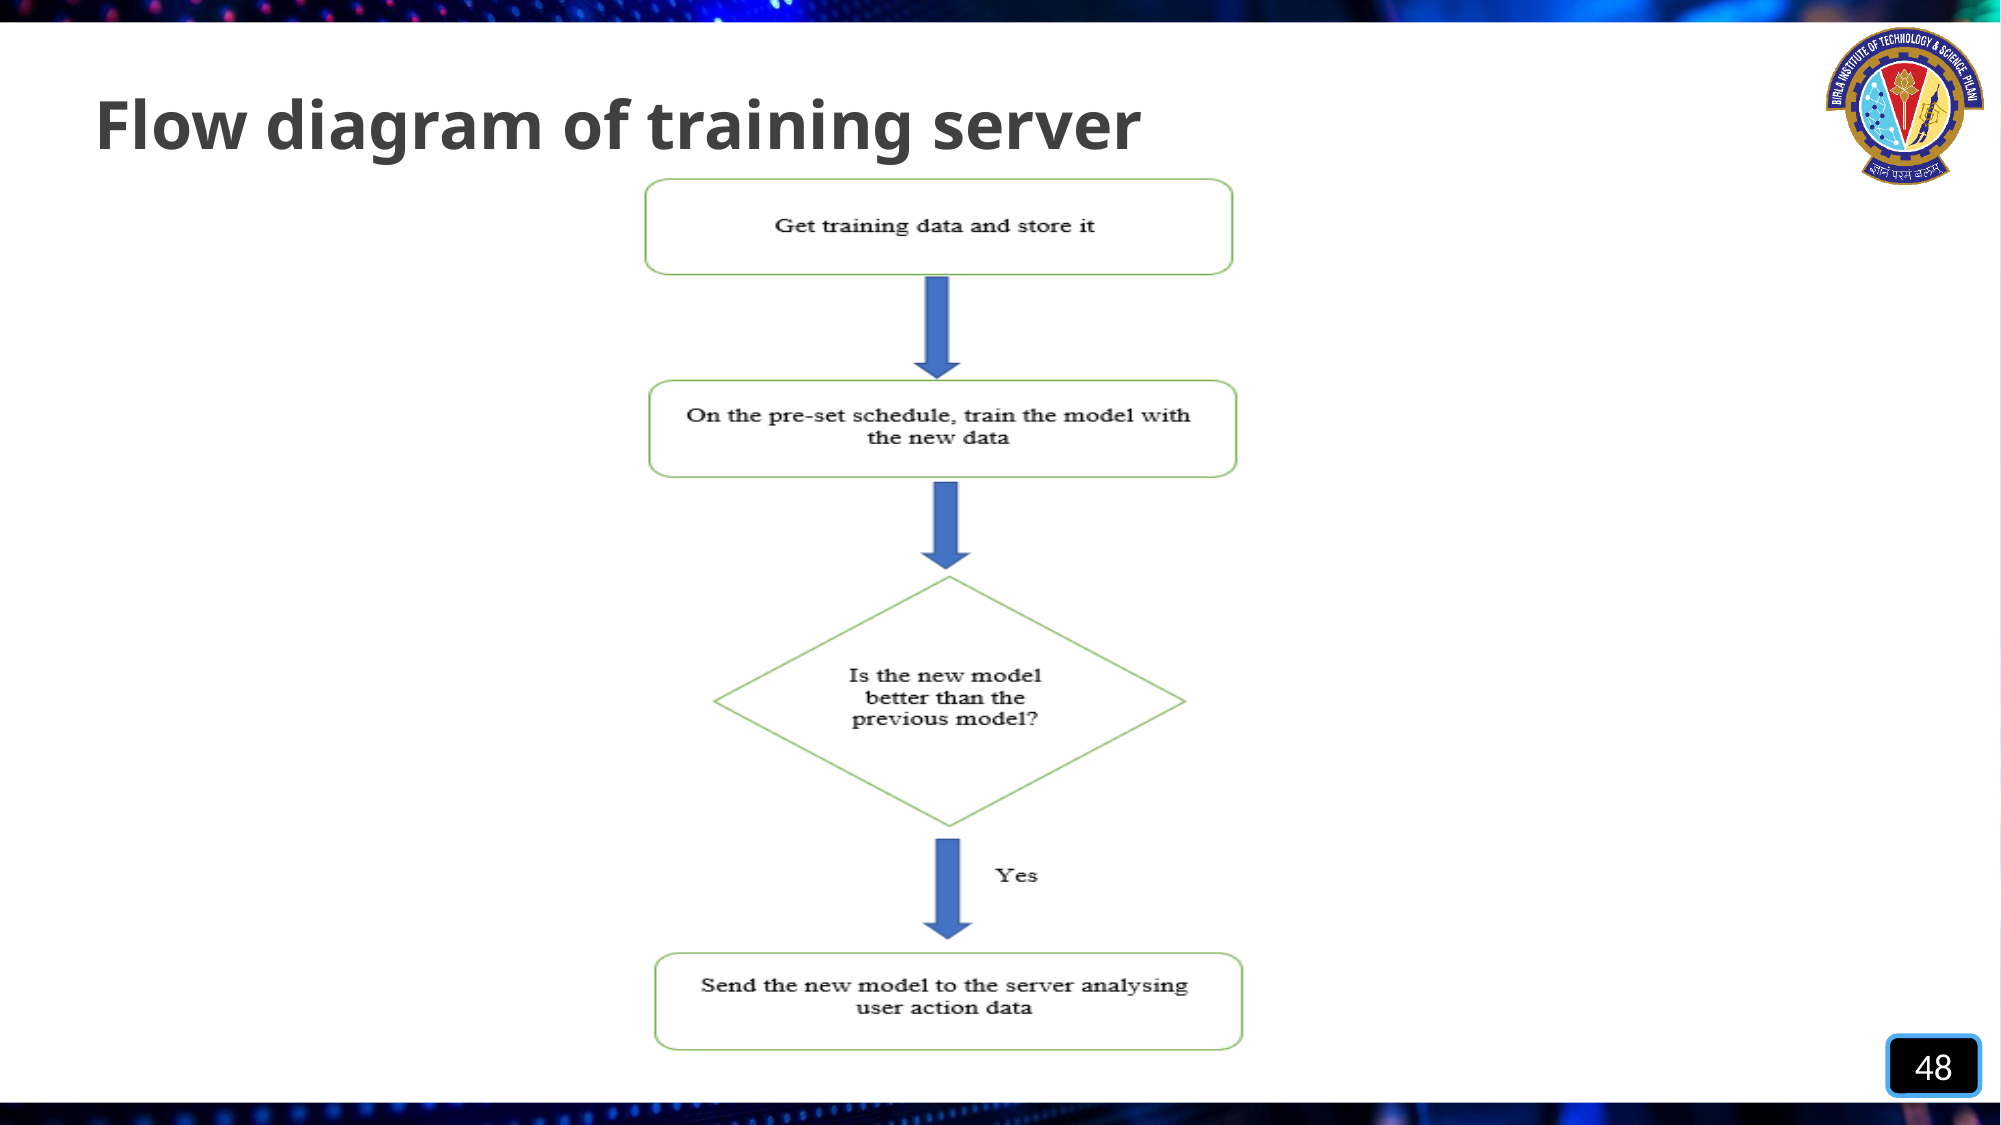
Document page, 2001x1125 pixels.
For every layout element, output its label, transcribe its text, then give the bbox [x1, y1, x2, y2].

title Flow diagram of training server [79, 59, 1719, 198]
picture [604, 159, 1265, 1066]
picture [0, 0, 2001, 1125]
